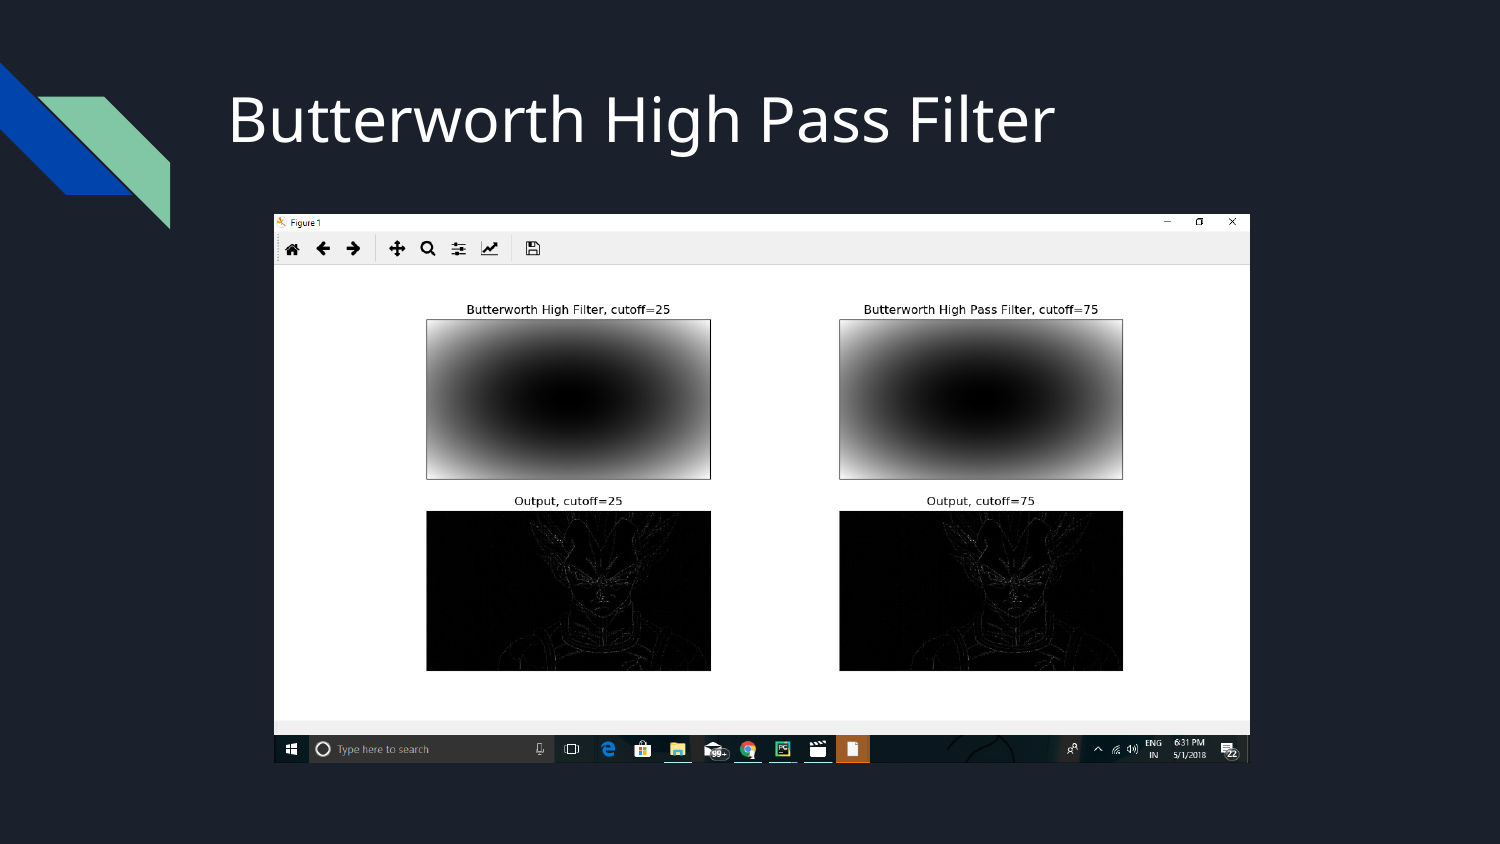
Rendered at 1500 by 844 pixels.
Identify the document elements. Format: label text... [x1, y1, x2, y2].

title Butterworth High Pass Filter [212, 64, 1368, 215]
picture [273, 214, 1250, 764]
